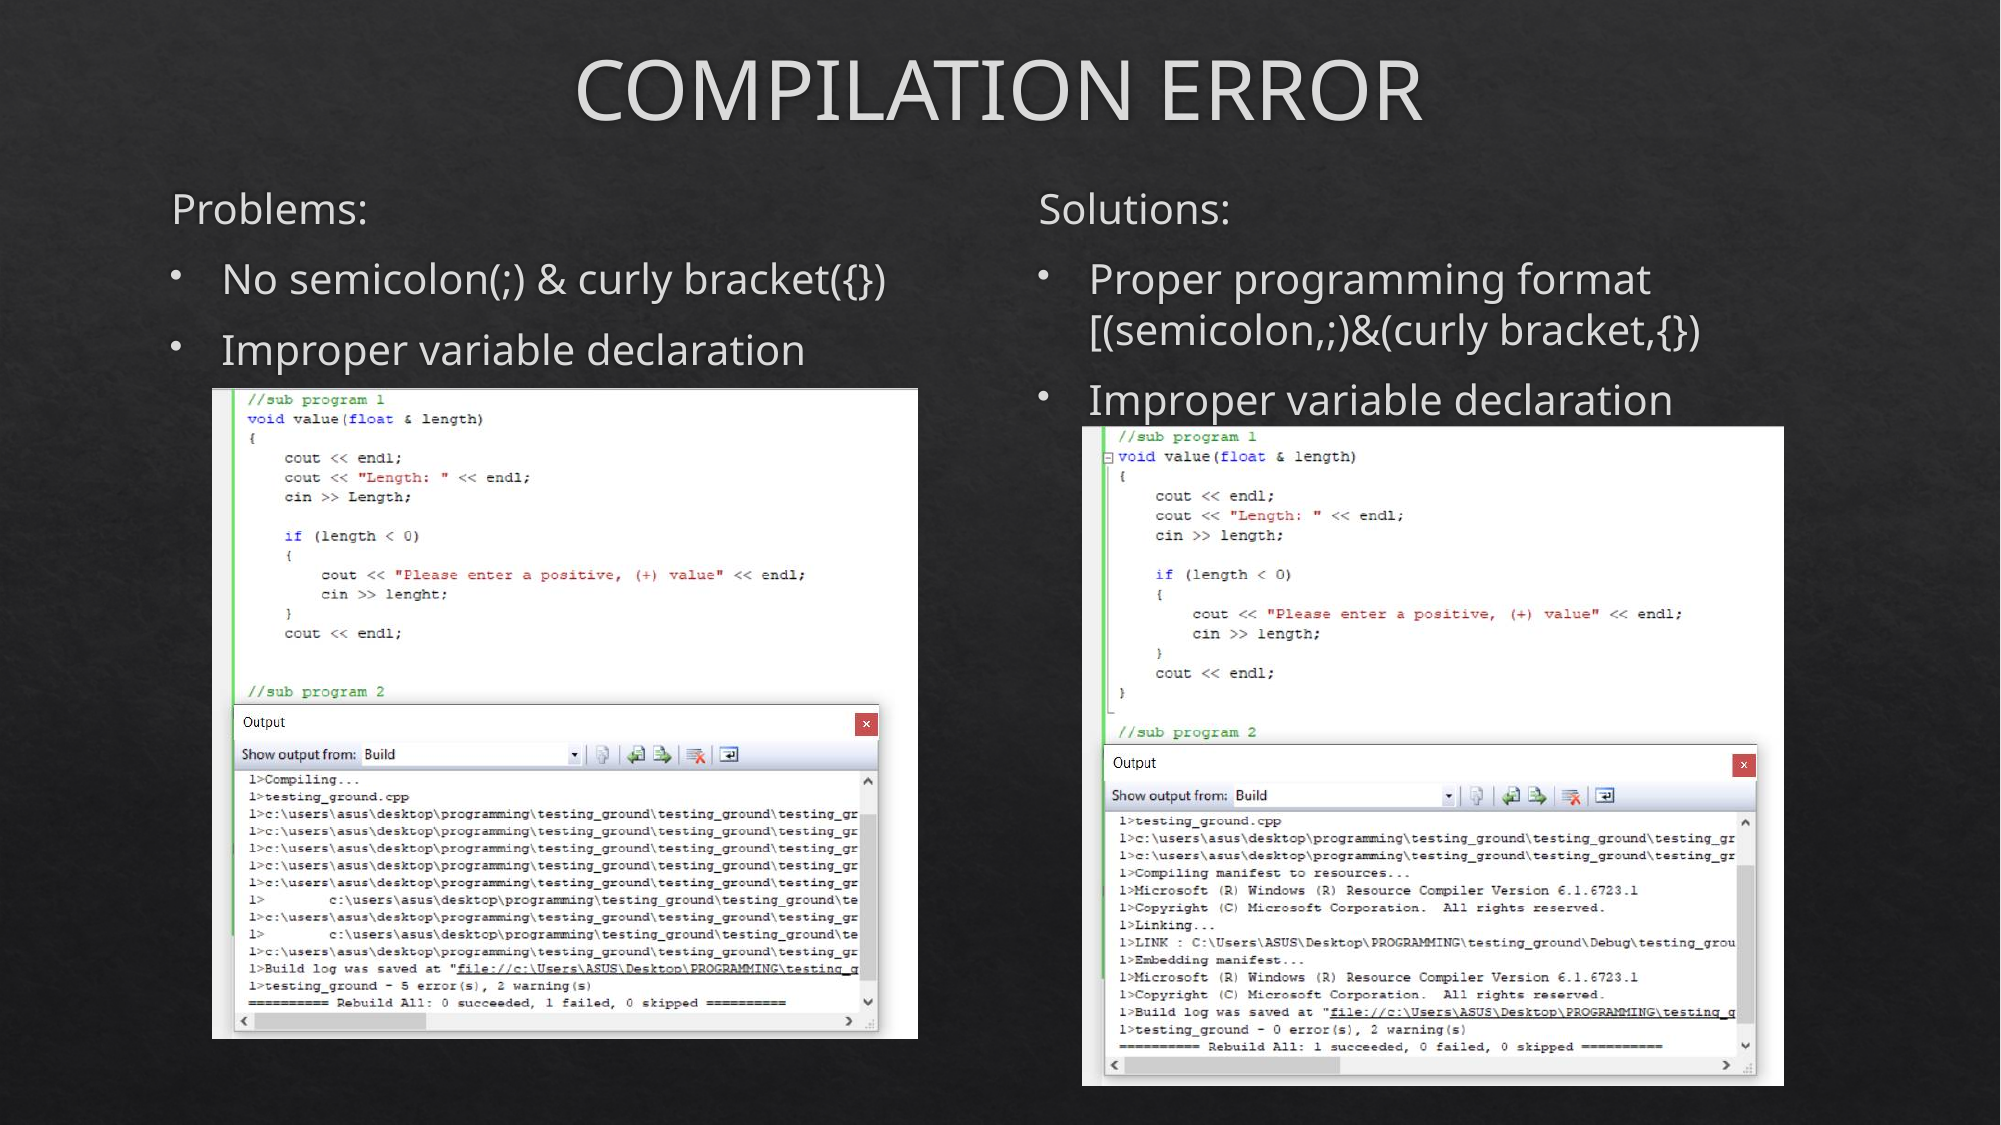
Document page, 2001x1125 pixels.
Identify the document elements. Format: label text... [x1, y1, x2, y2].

title COMPILATION ERROR [149, 0, 1849, 175]
picture [212, 388, 918, 1039]
list Solutions: Proper programming format [(semicolon,;)&(curly bracket,{}) Improper variable declaration [1017, 174, 1849, 950]
picture [1082, 426, 1784, 1087]
list Problems: No semicolon(;) & curly bracket({}) Improper variable declaration [149, 174, 980, 950]
